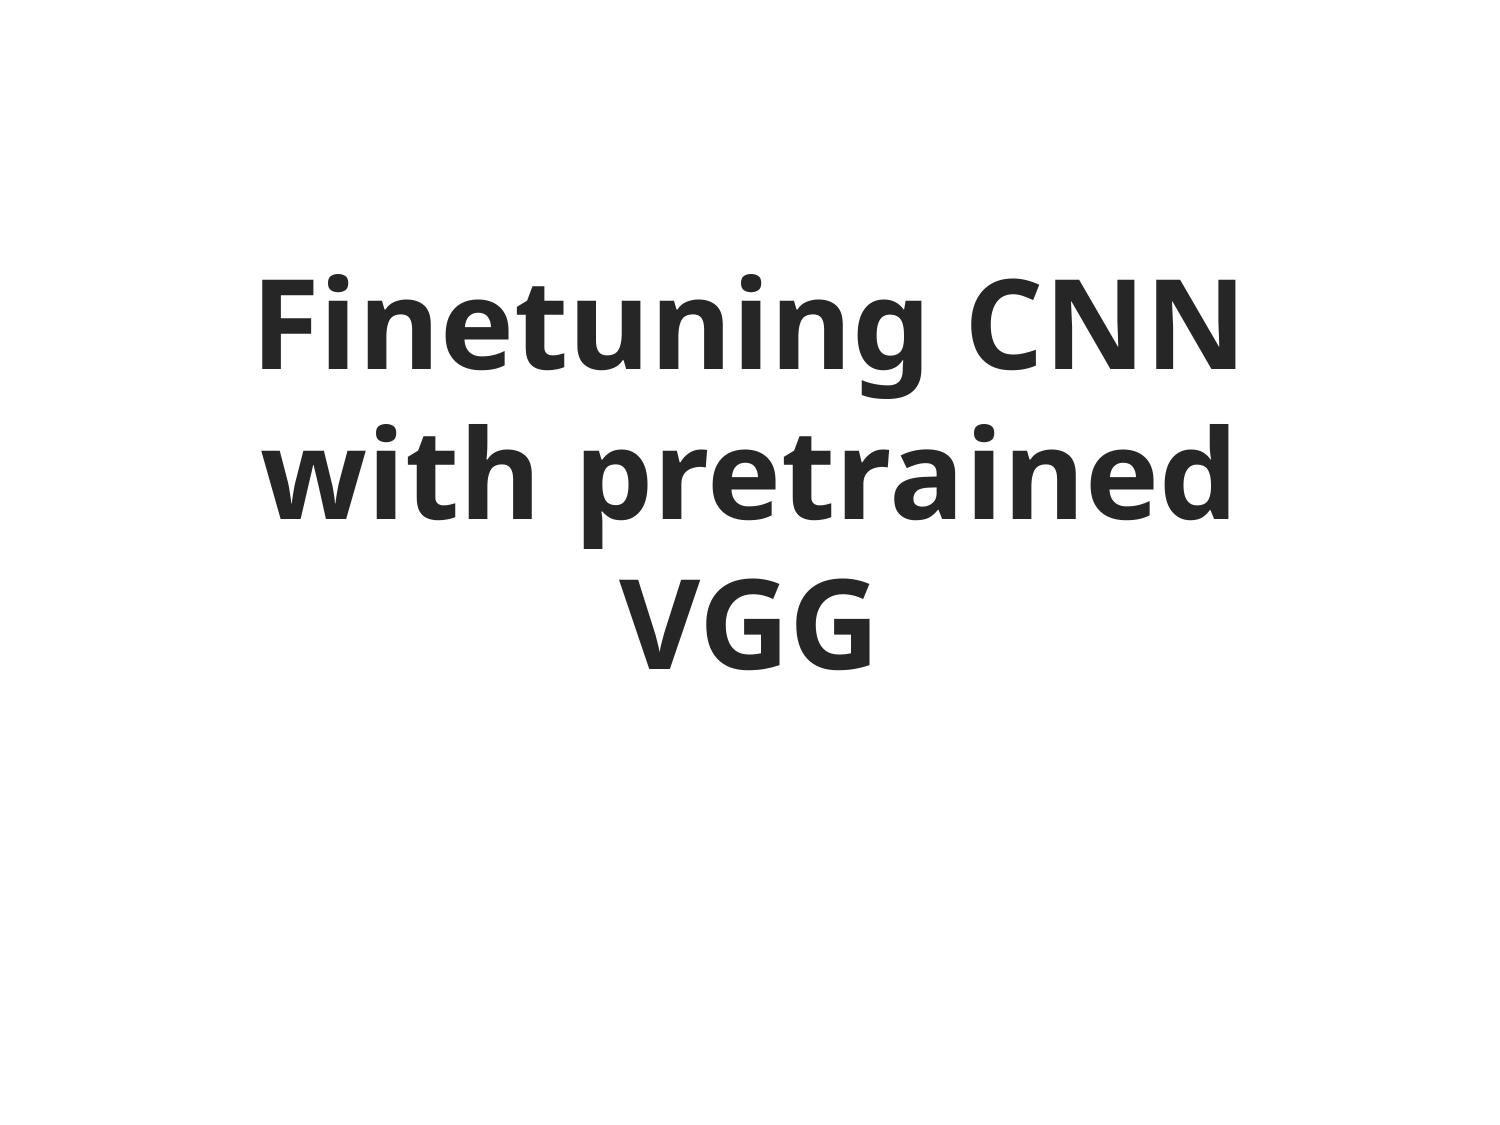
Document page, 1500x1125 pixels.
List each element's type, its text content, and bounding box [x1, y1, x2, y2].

text_box Finetuning CNN with pretrained VGG [112, 349, 1388, 591]
